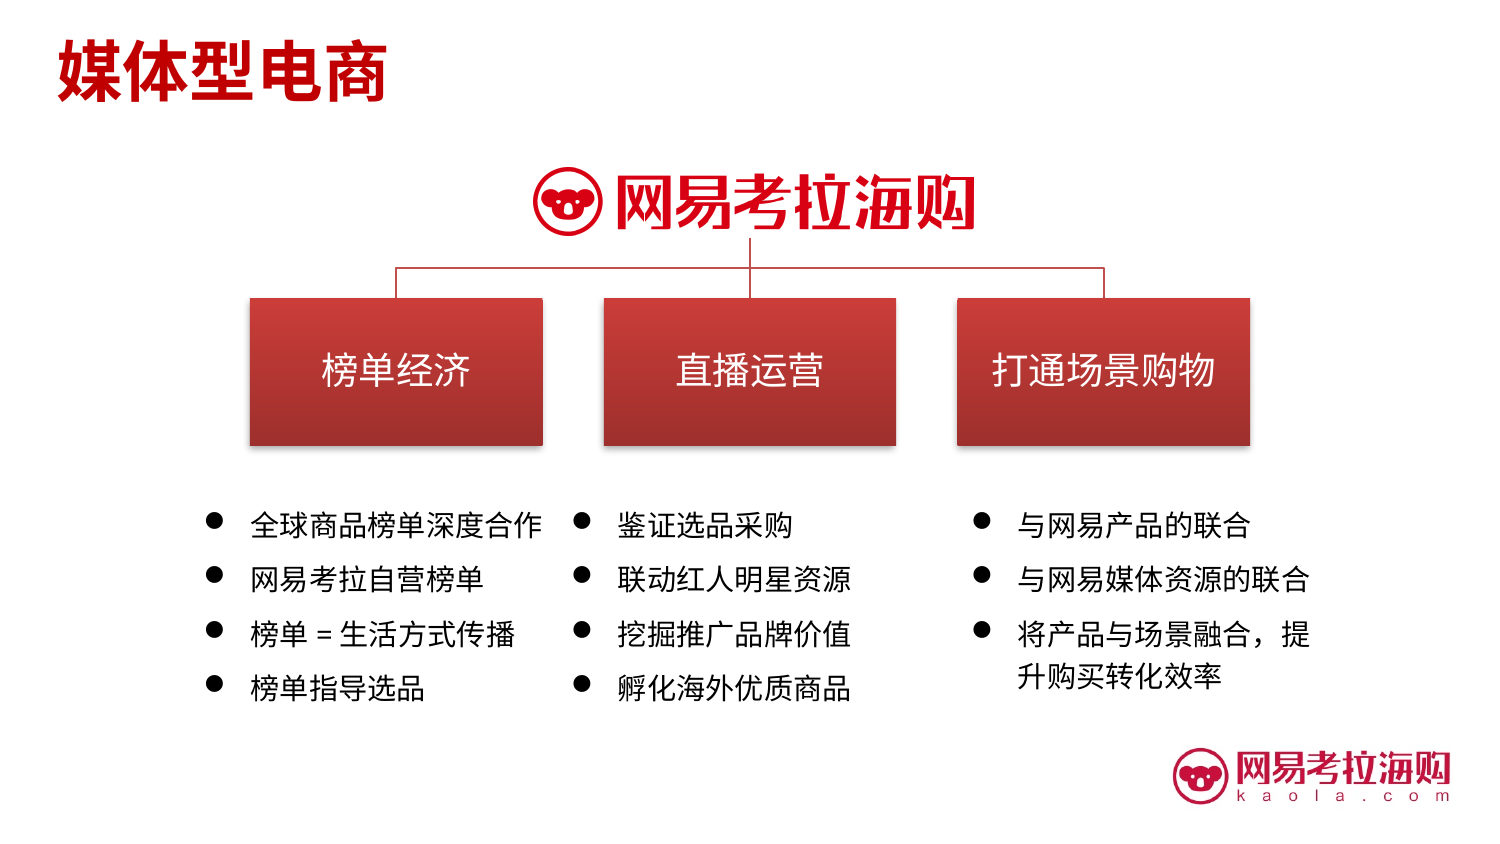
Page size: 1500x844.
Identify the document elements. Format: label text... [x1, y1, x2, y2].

title 媒体型电商 [41, 0, 1459, 89]
text_box 全球商品榜单深度合作 网易考拉自营榜单 榜单=生活方式传播 榜单指导选品 [188, 492, 556, 713]
picture [531, 144, 975, 257]
picture [1169, 734, 1459, 824]
text_box 鉴证选品采购 联动红人明星资源 挖掘推广品牌价值 孵化海外优质商品 [556, 492, 932, 713]
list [40, 90, 1460, 446]
text_box 与网易产品的联合 与网易媒体资源的联合 将产品与场景融合，提升购买转化效率 [956, 492, 1332, 701]
